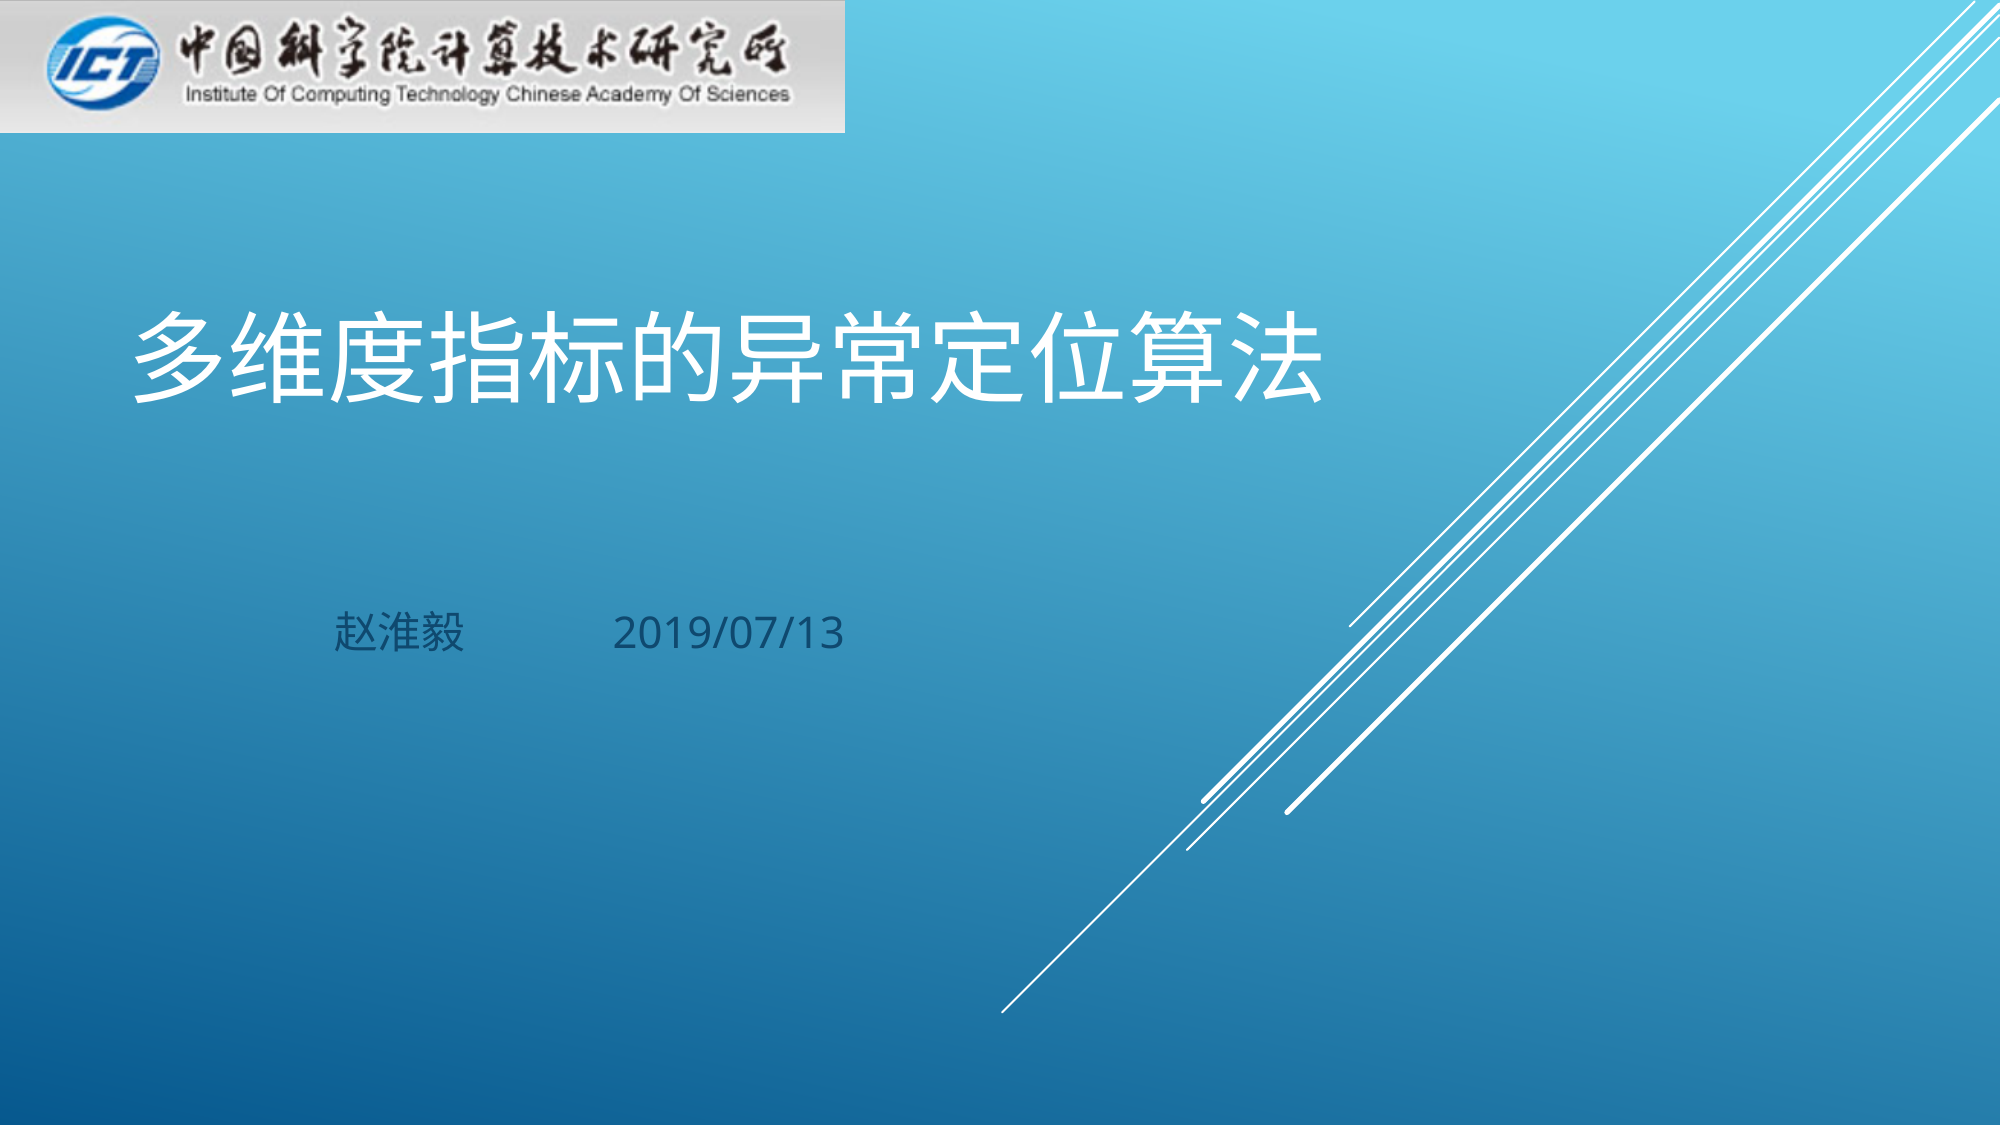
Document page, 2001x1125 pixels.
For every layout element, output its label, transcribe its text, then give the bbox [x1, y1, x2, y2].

picture [0, 0, 845, 134]
subtitle 赵淮毅 2019/07/13 [319, 596, 1370, 774]
title 多维度指标的异常定位算法 [112, 201, 1674, 424]
